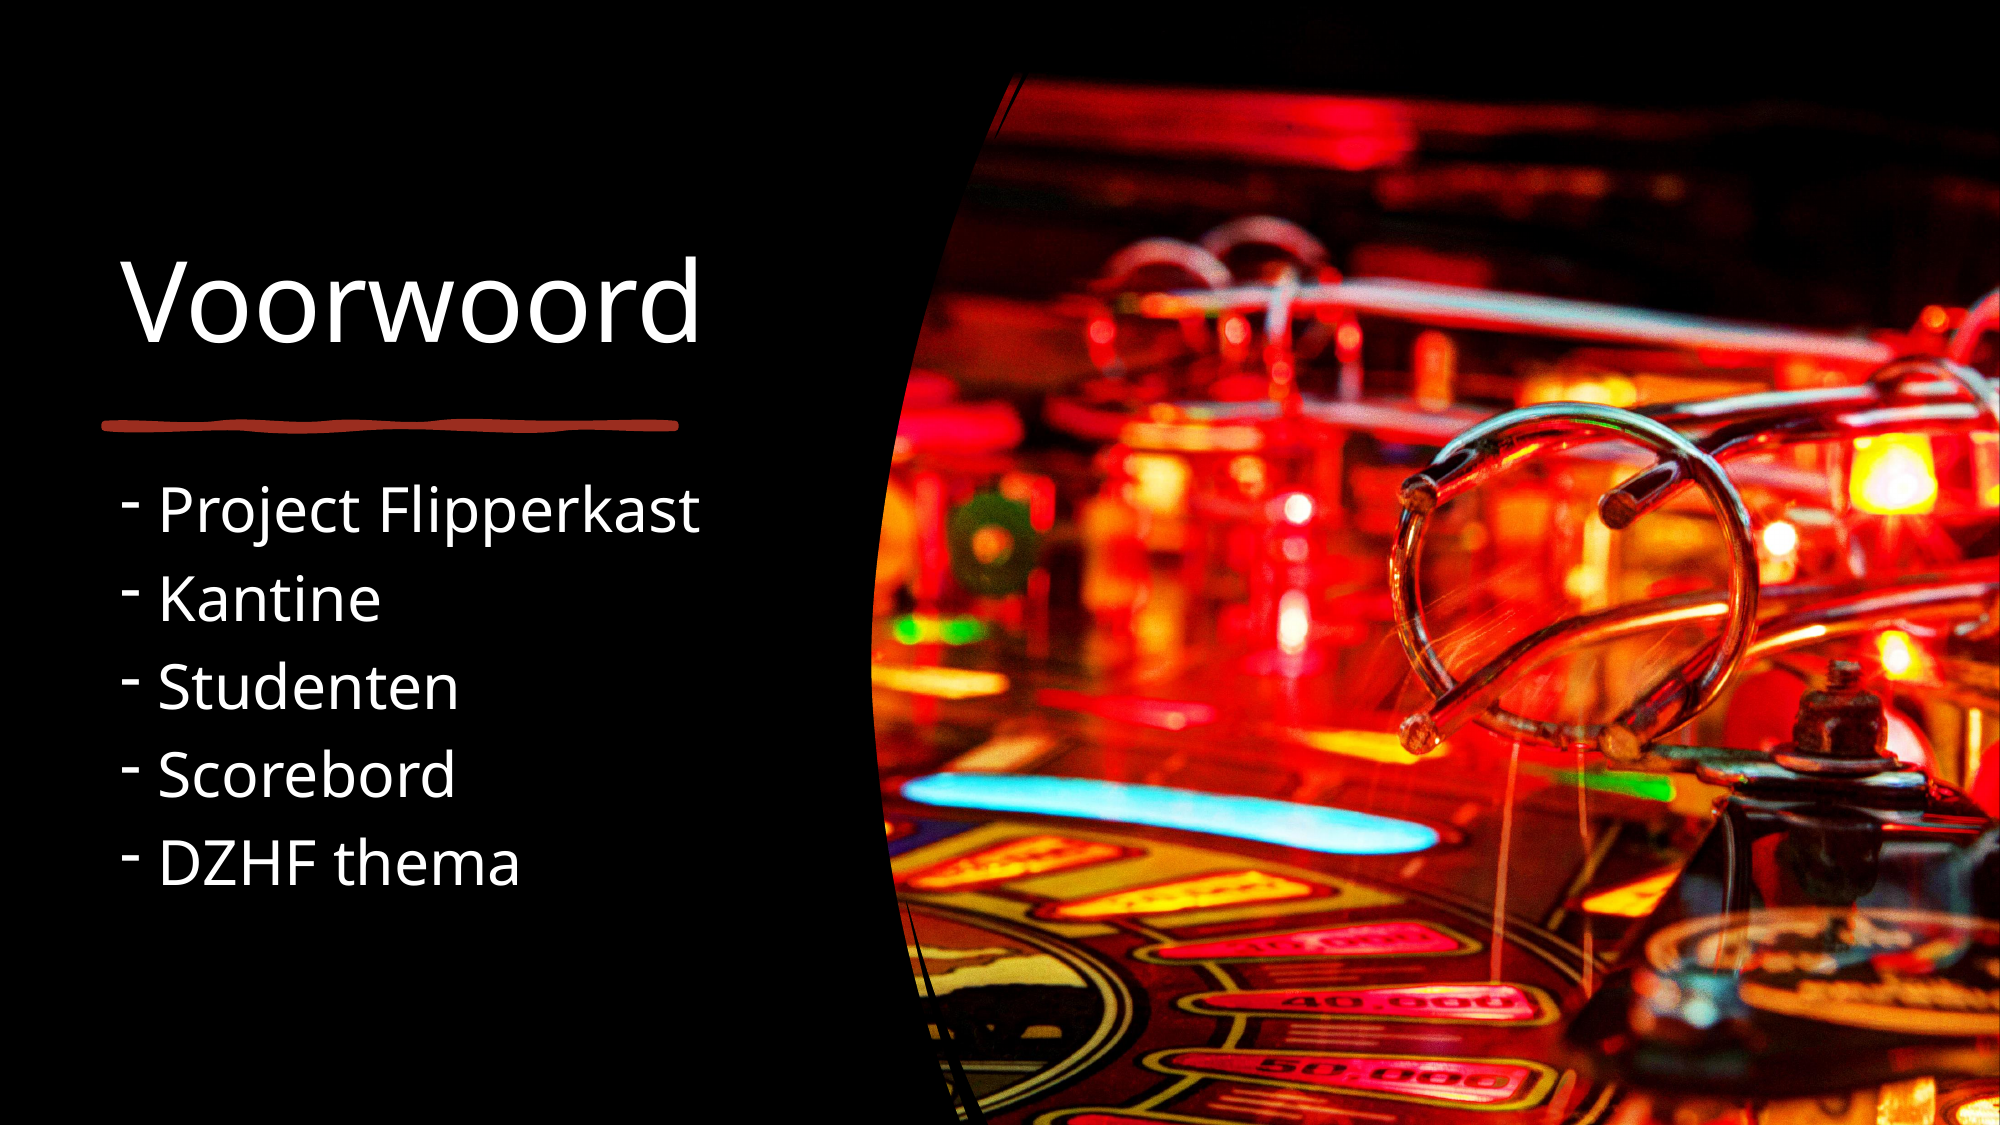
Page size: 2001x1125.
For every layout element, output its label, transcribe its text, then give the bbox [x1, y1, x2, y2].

text_box [0, 0, 871, 1125]
picture [871, 0, 2000, 1125]
text_box [103, 421, 676, 431]
list Project Flipperkast Kantine Studenten Scorebord DZHF thema [105, 471, 802, 1016]
title Voorwoord [105, 53, 822, 375]
